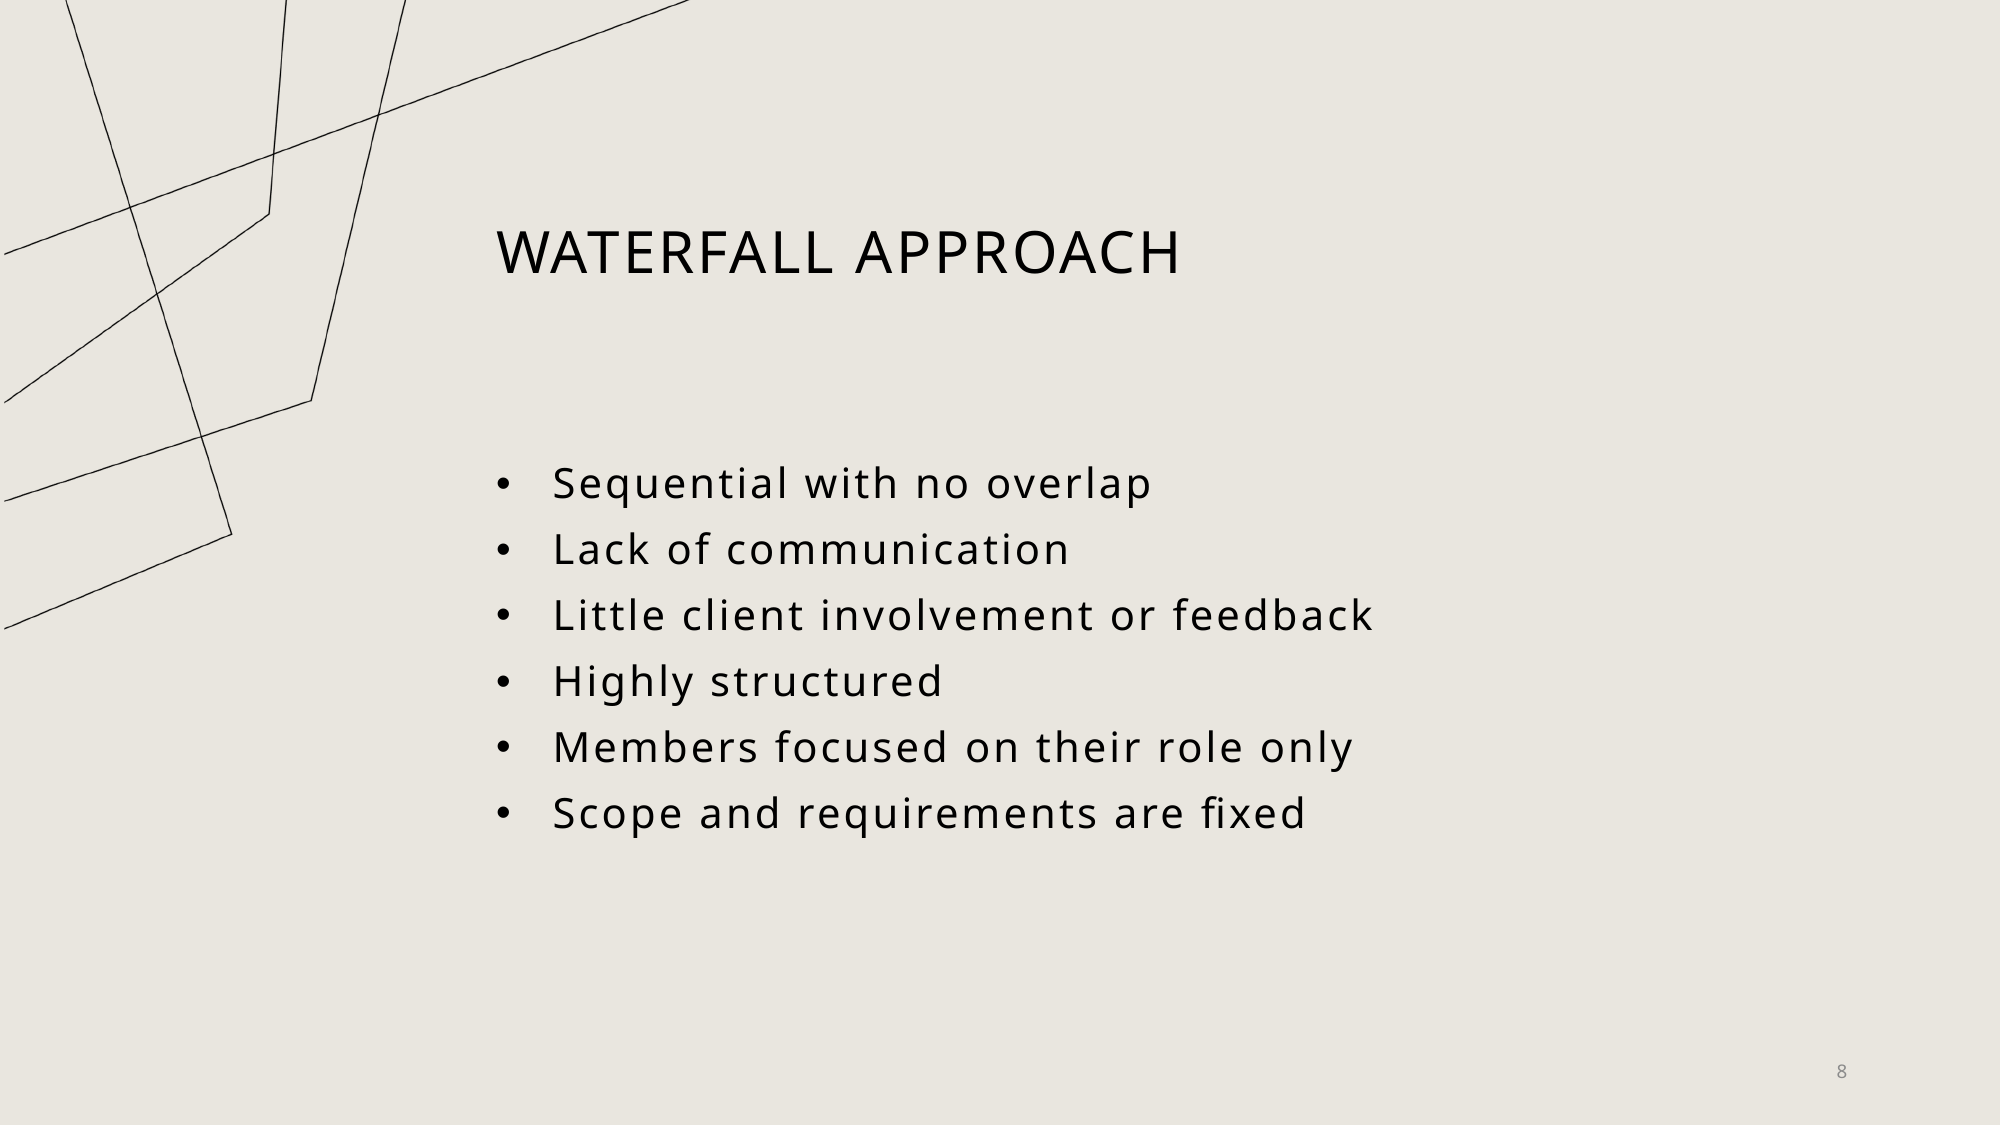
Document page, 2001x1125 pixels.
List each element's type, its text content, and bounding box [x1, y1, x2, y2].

picture [4, 0, 721, 642]
list Sequential with no overlap Lack of communication Little client involvement or feedback Highly structured Members focused on their role only Scope and requirements are fixed [481, 455, 1748, 1043]
slide_number 8 [1412, 1042, 1863, 1103]
title Waterfall approach [481, 146, 1863, 364]
